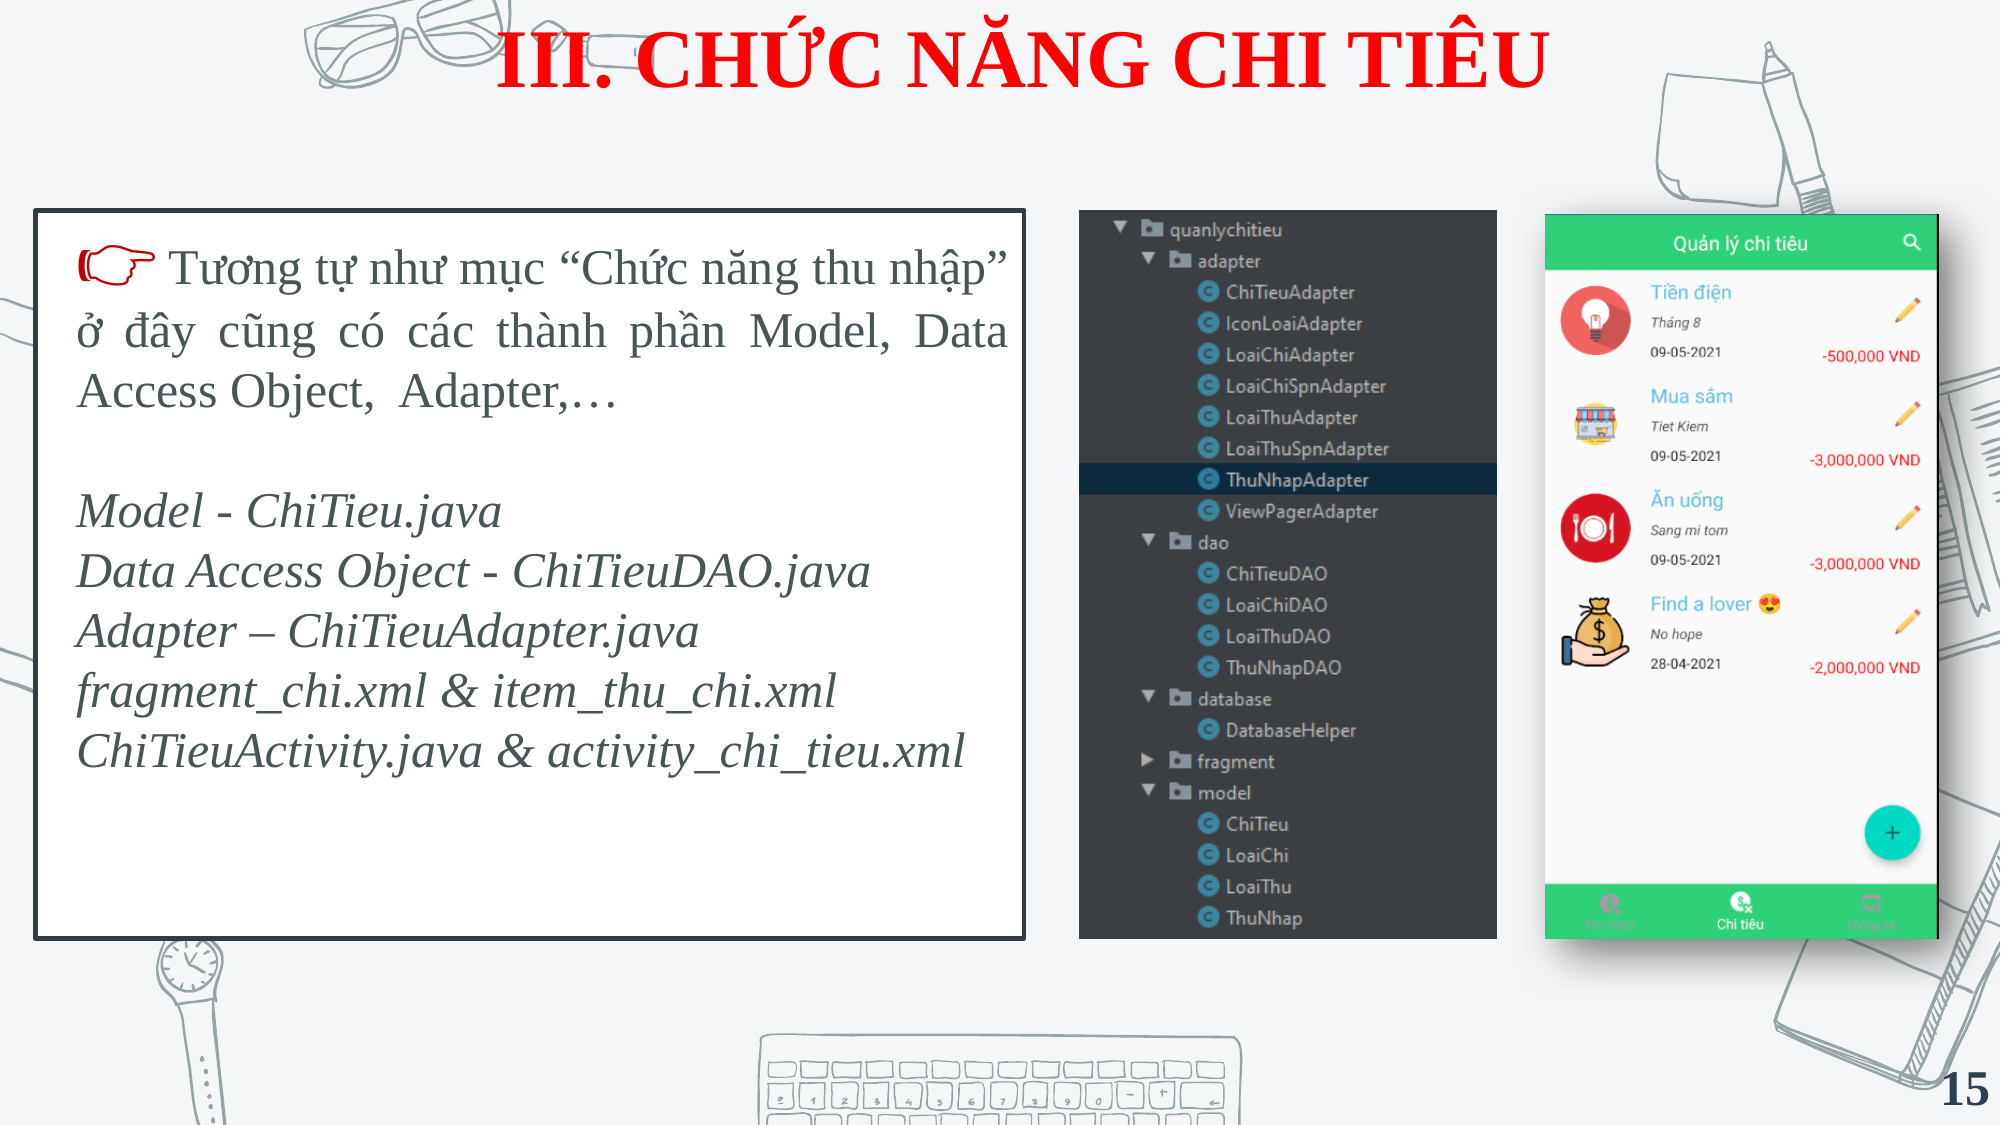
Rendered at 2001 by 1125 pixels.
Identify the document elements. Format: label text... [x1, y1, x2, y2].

text_box 15 [1925, 1048, 2000, 1124]
picture [1079, 210, 1498, 939]
picture [1545, 213, 1939, 939]
text_box III. CHỨC NĂNG CHI TIÊU [445, 0, 1603, 112]
text_box [34, 208, 1026, 940]
text_box 👉 Tương tự như mục “Chức năng thu nhập” ở đây cũng có các thành phần Model, Data Access Object, Adapter,… Model - ChiTieu.java Data Access Object - ChiTieuDAO.java Adapter – ChiTieuAdapter.java fragment_chi.xml & item_thu_chi.xml ChiTieuActivity.java & activity_chi_tieu.xml [61, 210, 1024, 956]
